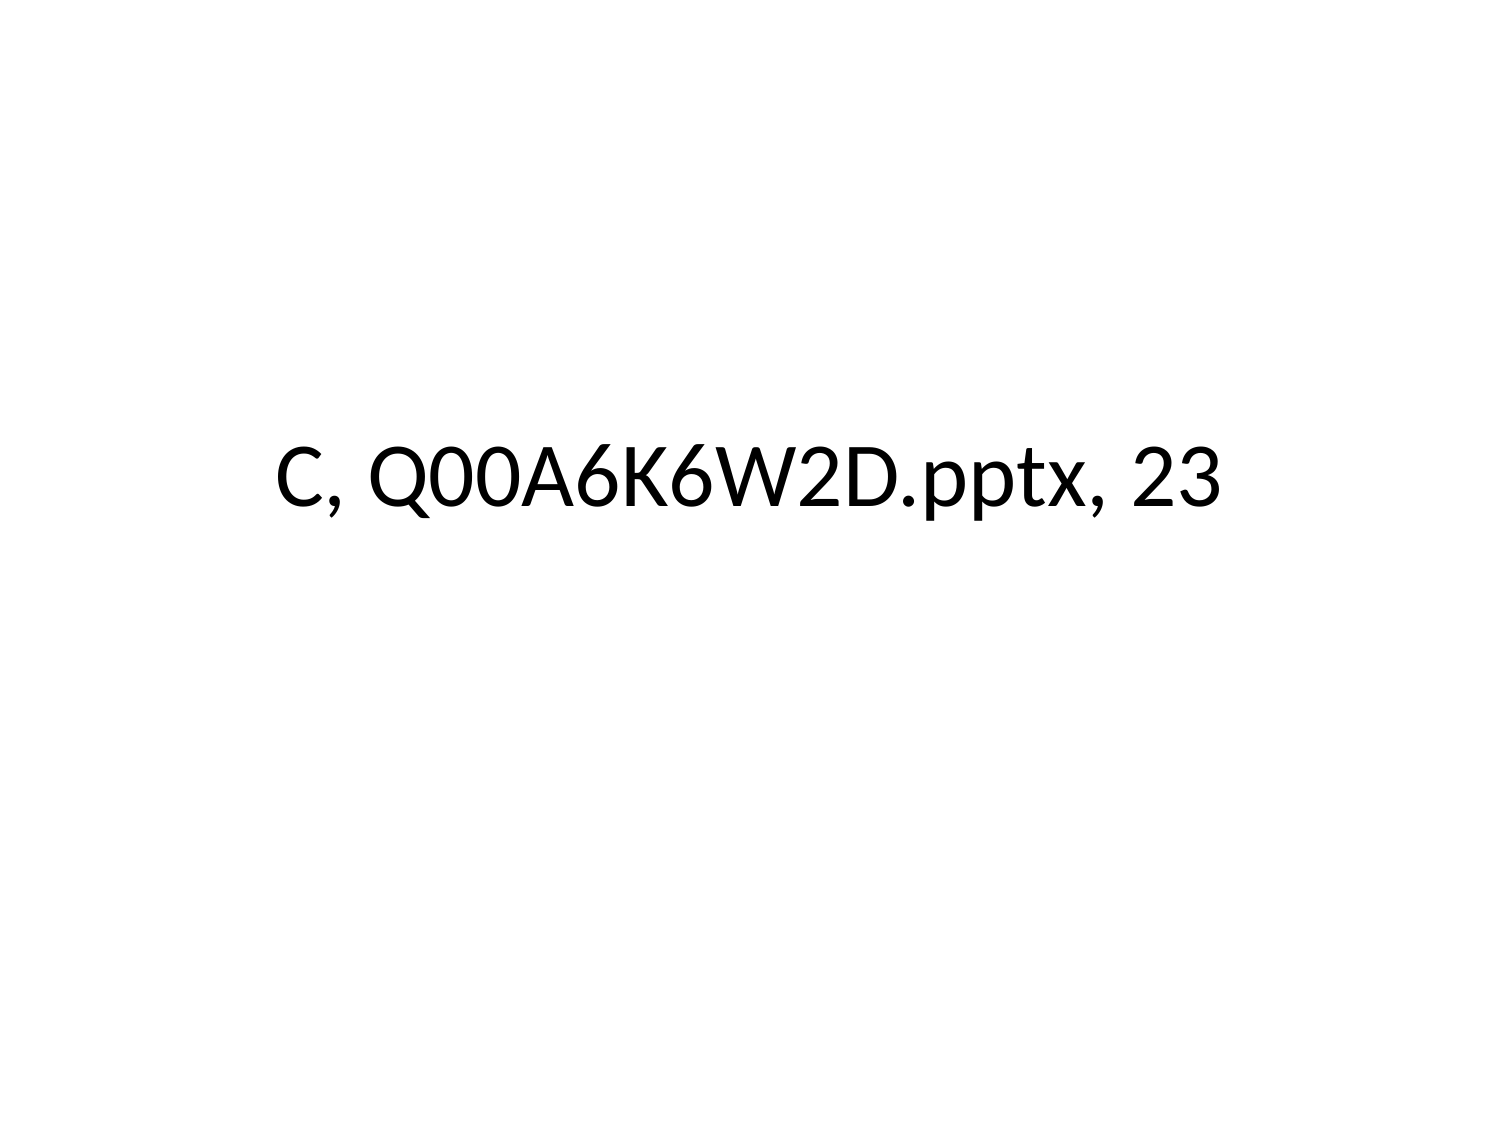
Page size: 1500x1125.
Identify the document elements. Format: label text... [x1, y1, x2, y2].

title C, Q00A6K6W2D.pptx, 23 [112, 349, 1388, 591]
